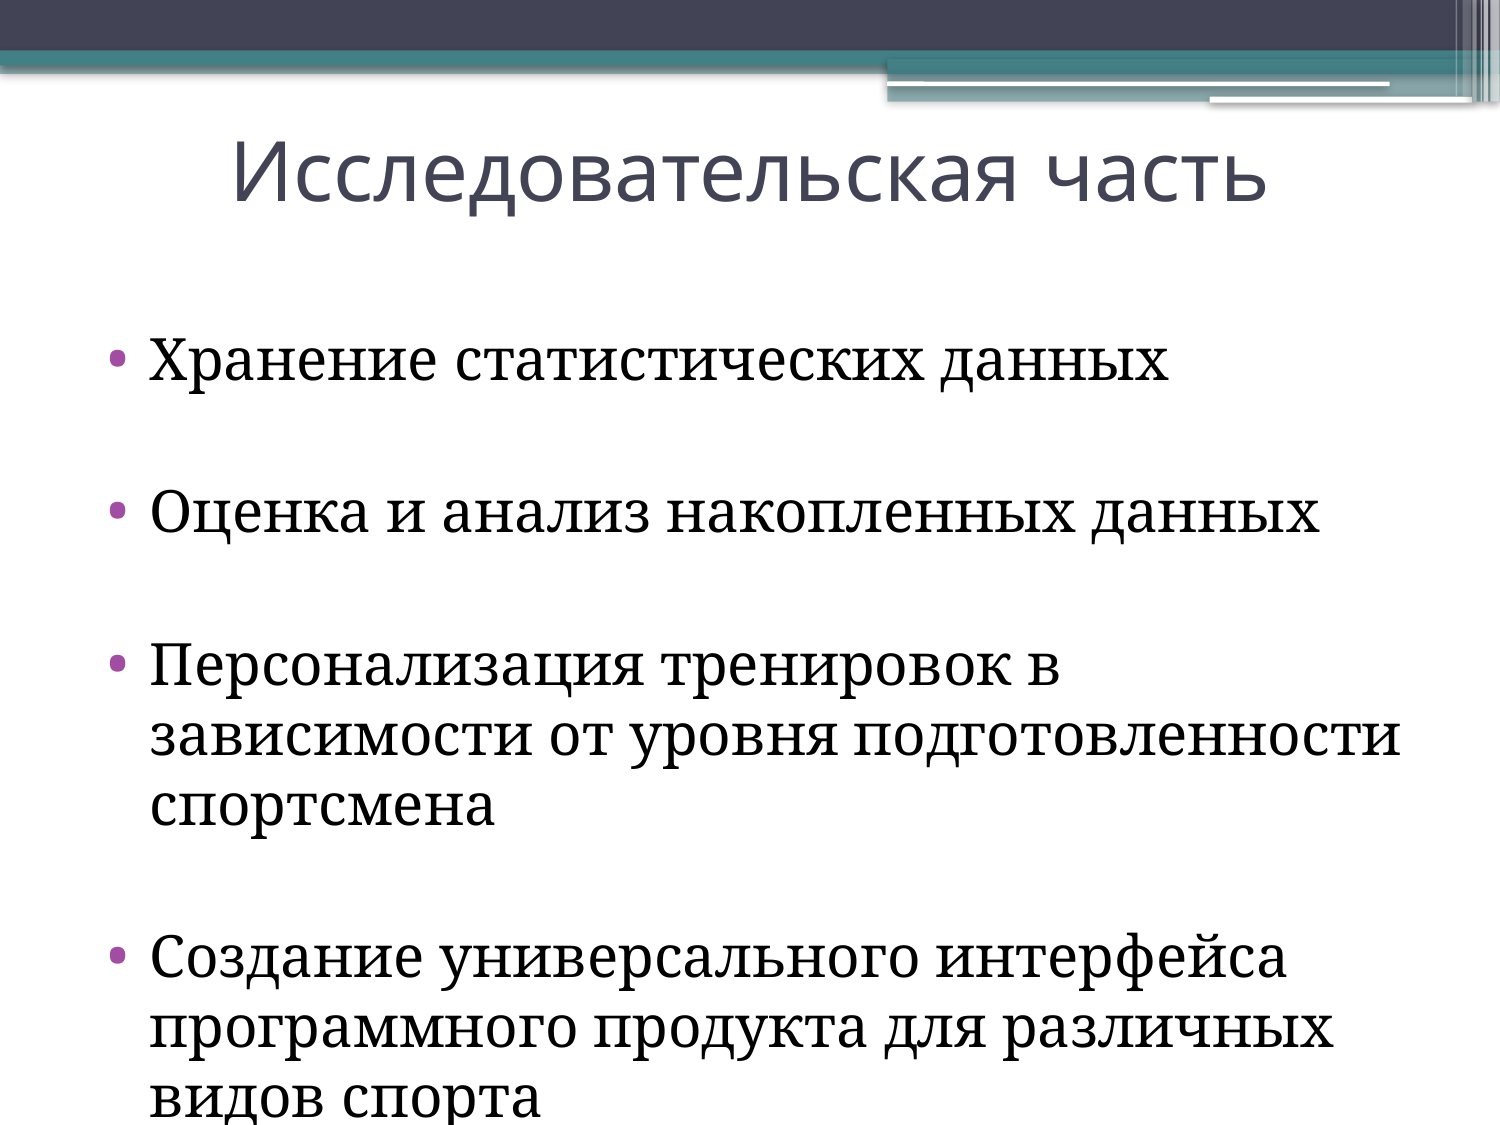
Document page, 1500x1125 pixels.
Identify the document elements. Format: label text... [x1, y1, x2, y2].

list Хранение статистических данных Оценка и анализ накопленных данных Персонализация тренировок в зависимости от уровня подготовленности спортсмена Создание универсального интерфейса программного продукта для различных видов спорта [75, 314, 1425, 1071]
title Исследовательская часть [75, 80, 1425, 256]
